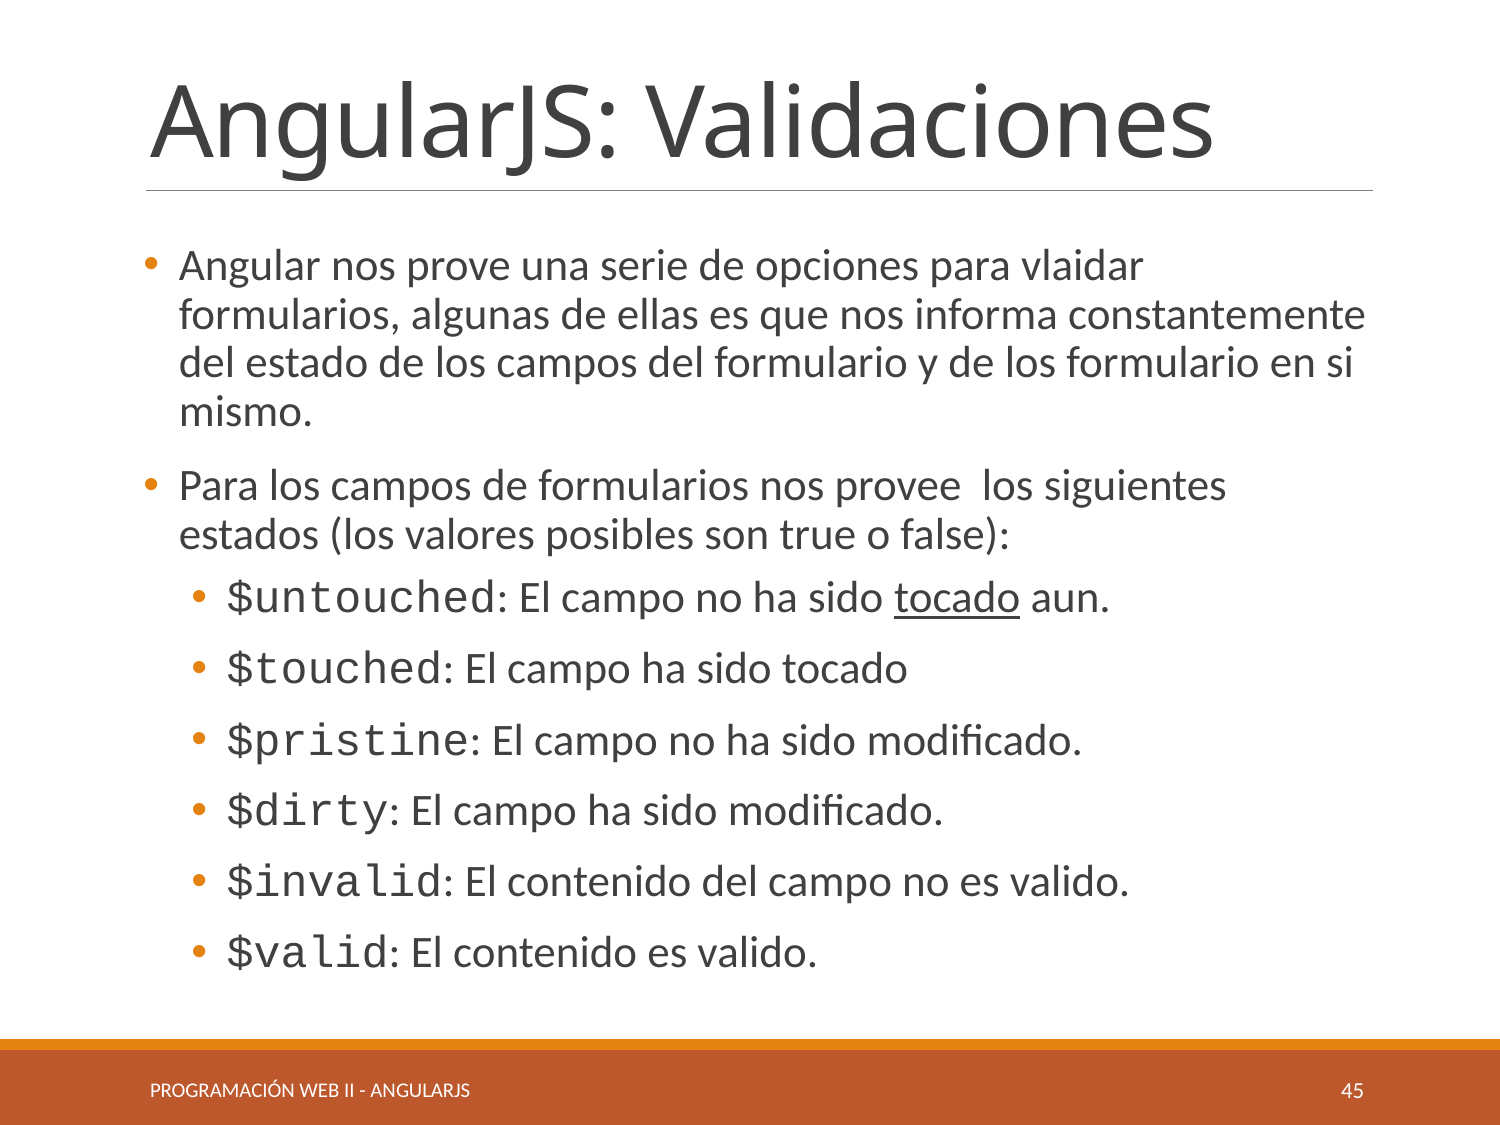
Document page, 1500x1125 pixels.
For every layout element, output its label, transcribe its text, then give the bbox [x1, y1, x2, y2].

list Angular nos prove una serie de opciones para vlaidar formularios, algunas de ellas es que nos informa constantemente del estado de los campos del formulario y de los formulario en si mismo. Para los campos de formularios nos provee los siguientes estados (los valores posibles son true o false): $untouched: El campo no ha sido tocado aun. $touched: El campo ha sido tocado $pristine: El campo no ha sido modificado. $dirty: El campo ha sido modificado. $invalid: El contenido del campo no es valido. $valid: El contenido es valido. [135, 234, 1373, 989]
slide_number 45 [1218, 1059, 1380, 1120]
footer Programación Web II - angularjs [135, 1059, 729, 1120]
title AngularJS: Validaciones [135, 47, 1373, 186]
